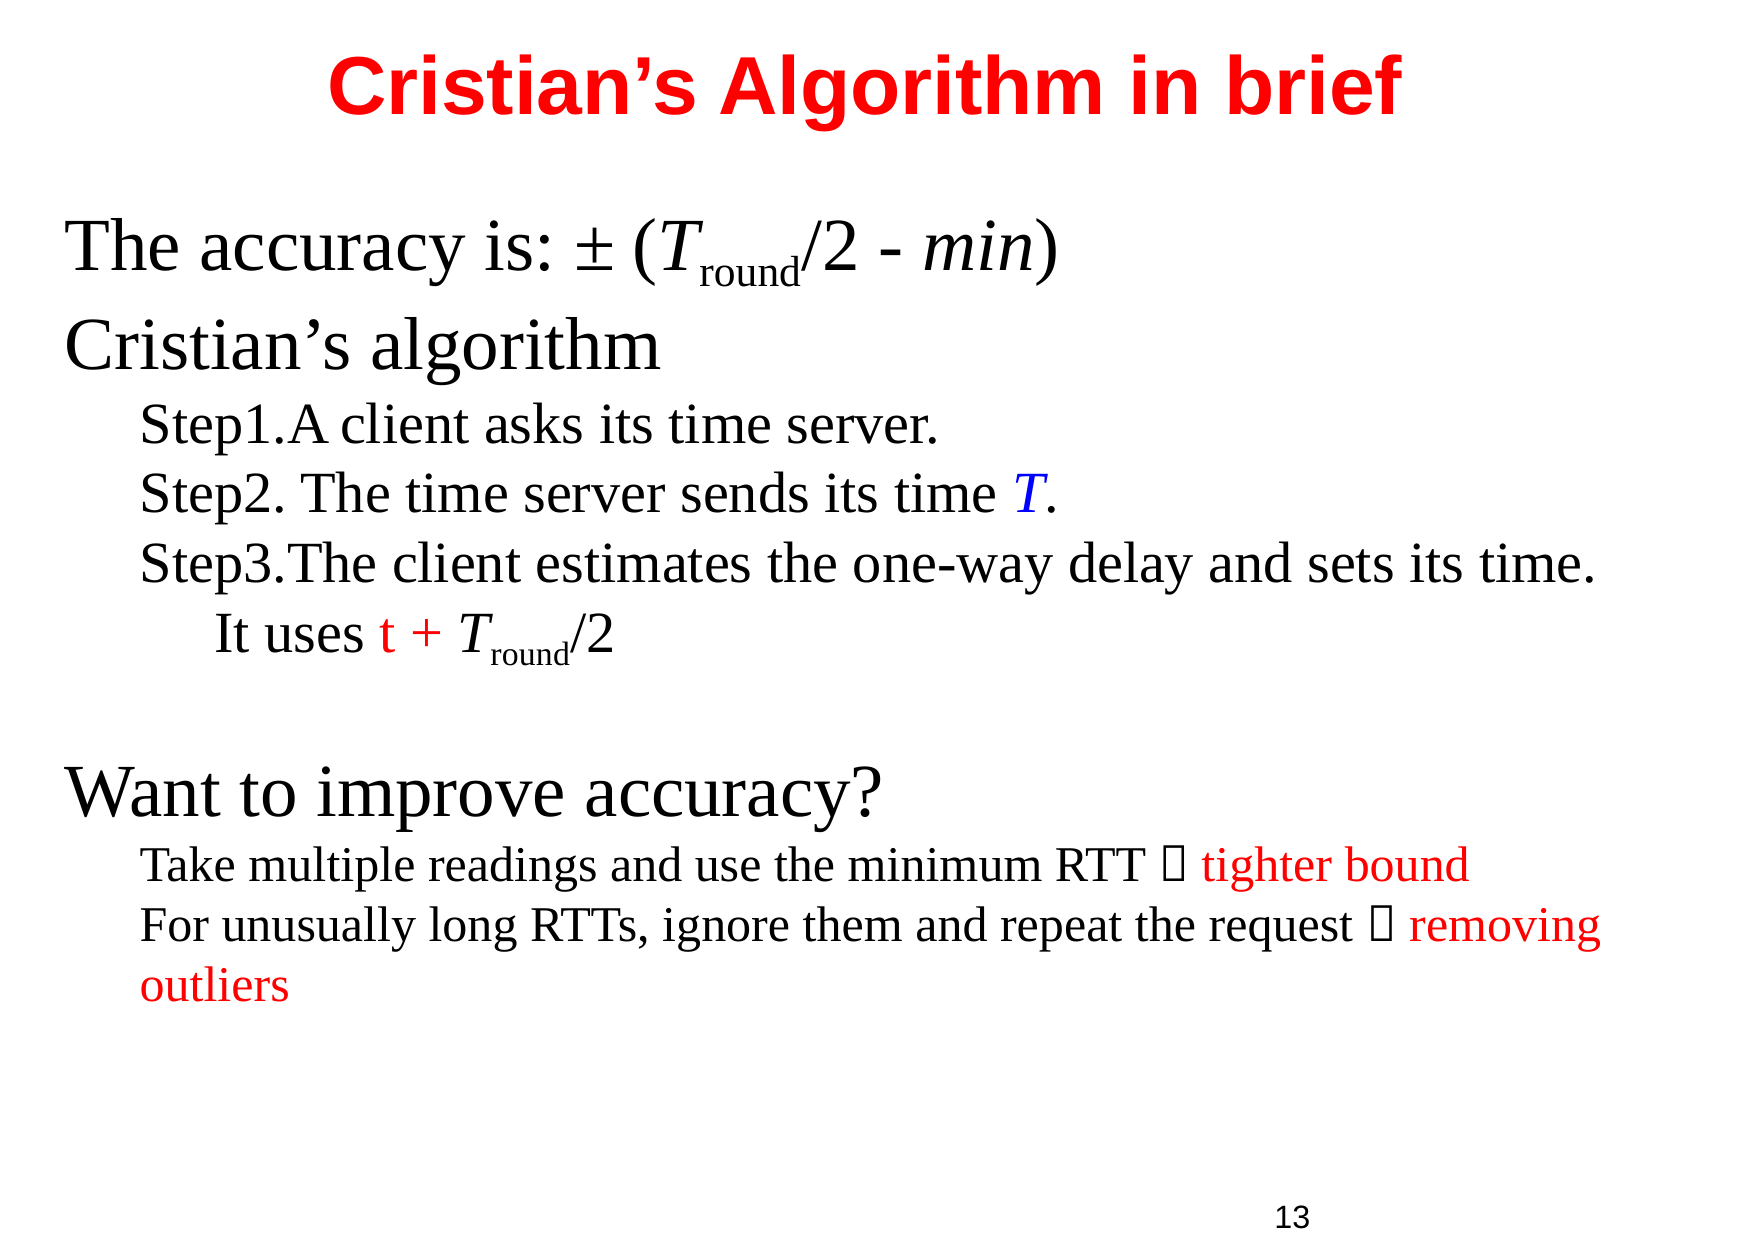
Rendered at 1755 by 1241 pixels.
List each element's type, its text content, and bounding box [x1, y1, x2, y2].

slide_number 13 [1257, 1187, 1623, 1241]
title Cristian’s Algorithm in brief [327, 32, 1428, 195]
list The accuracy is: ± (Tround/2 - min) Cristian’s algorithm Step1.A client asks its time server. Step2. The time server sends its time T. Step3.The client estimates the one-way delay and sets its time. It uses t + Tround/2 Want to improve accuracy? Take multiple readings and use the minimum RTT  tighter bound For unusually long RTTs, ignore them and repeat the request  removing outliers [64, 195, 1639, 1004]
